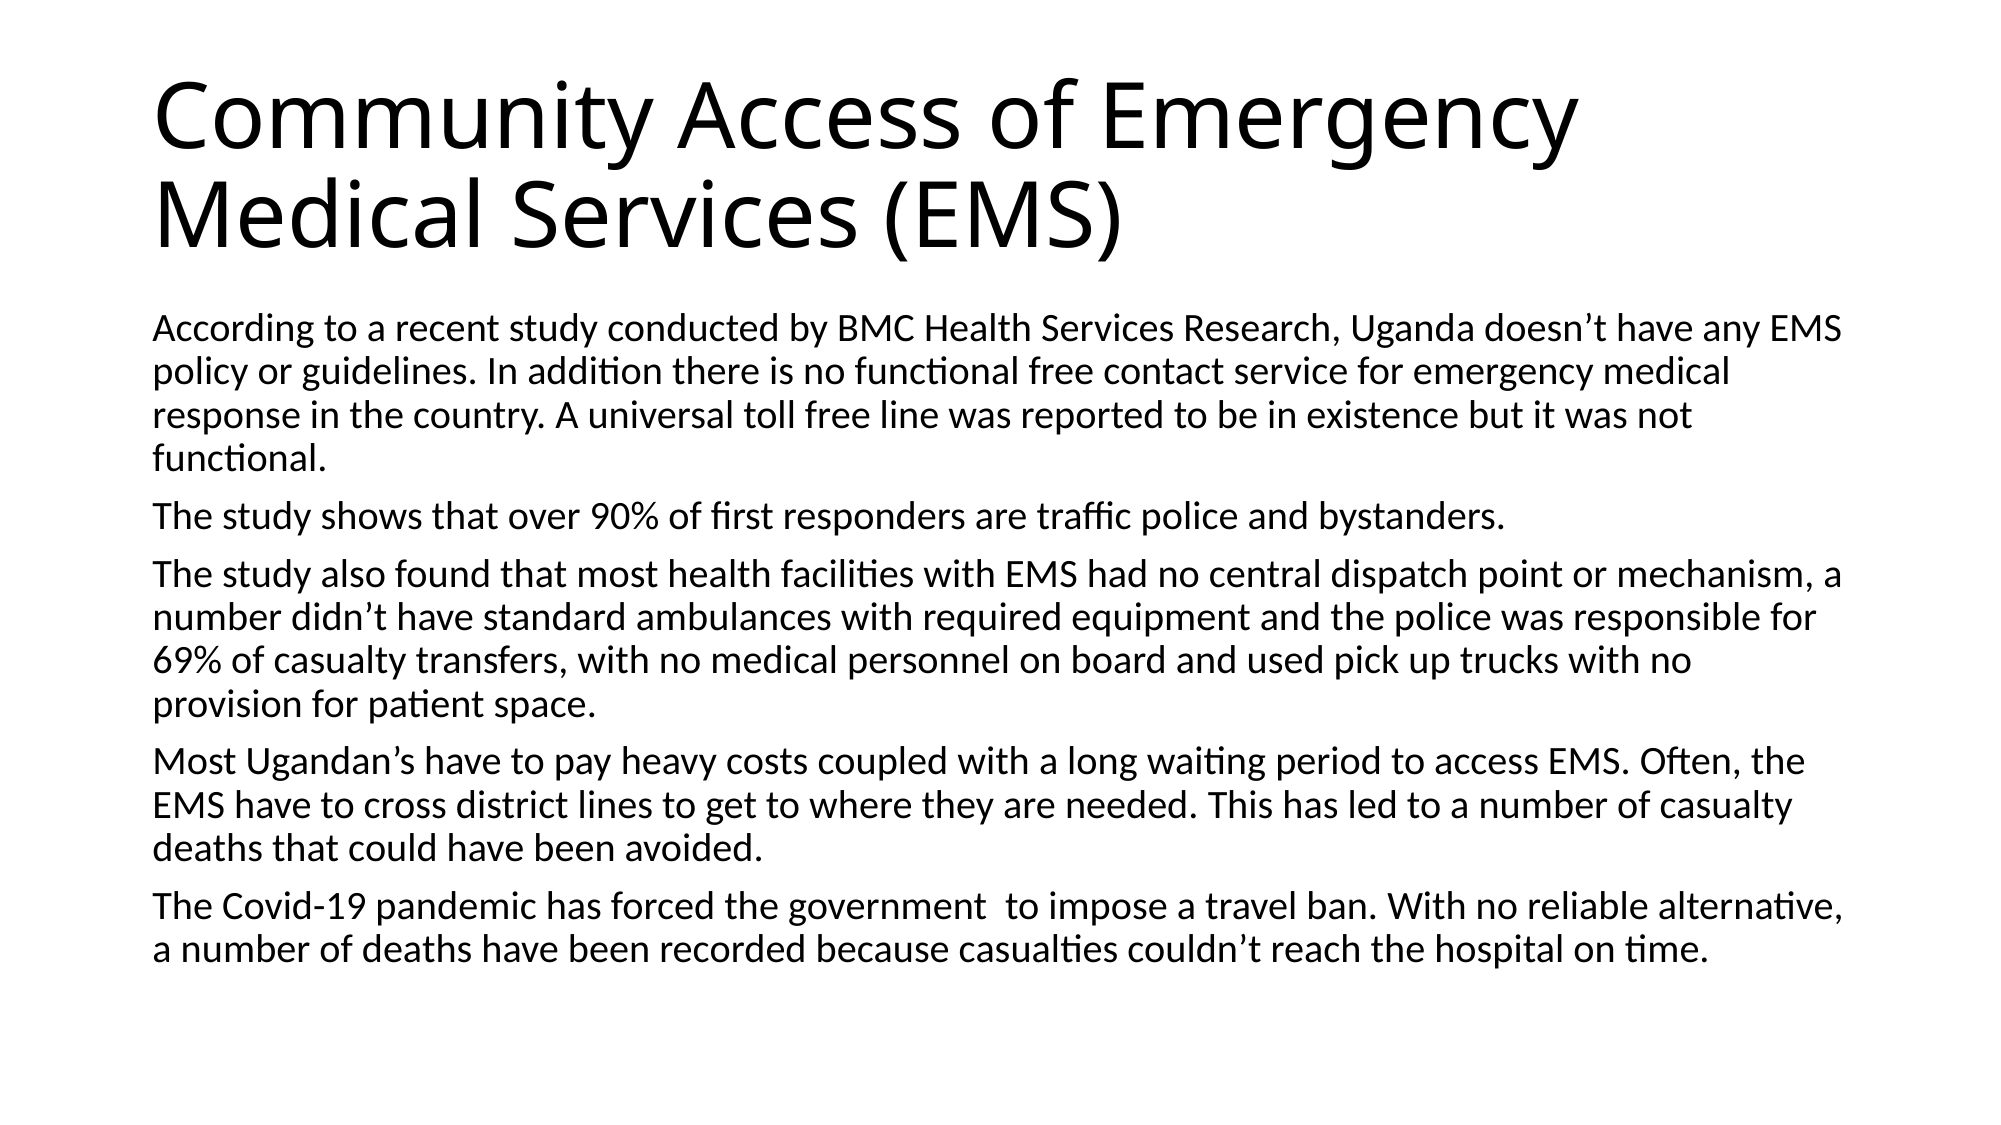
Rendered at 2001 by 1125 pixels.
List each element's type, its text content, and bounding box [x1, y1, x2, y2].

list According to a recent study conducted by BMC Health Services Research, Uganda doesn’t have any EMS policy or guidelines. In addition there is no functional free contact service for emergency medical response in the country. A universal toll free line was reported to be in existence but it was not functional. The study shows that over 90% of first responders are traffic police and bystanders. The study also found that most health facilities with EMS had no central dispatch point or mechanism, a number didn’t have standard ambulances with required equipment and the police was responsible for 69% of casualty transfers, with no medical personnel on board and used pick up trucks with no provision for patient space. Most Ugandan’s have to pay heavy costs coupled with a long waiting period to access EMS. Often, the EMS have to cross district lines to get to where they are needed. This has led to a number of casualty deaths that could have been avoided. The Covid-19 pandemic has forced the government to impose a travel ban. With no reliable alternative, a number of deaths have been recorded because casualties couldn’t reach the hospital on time. [137, 299, 1863, 1014]
title Community Access of Emergency Medical Services (EMS) [137, 59, 1863, 278]
